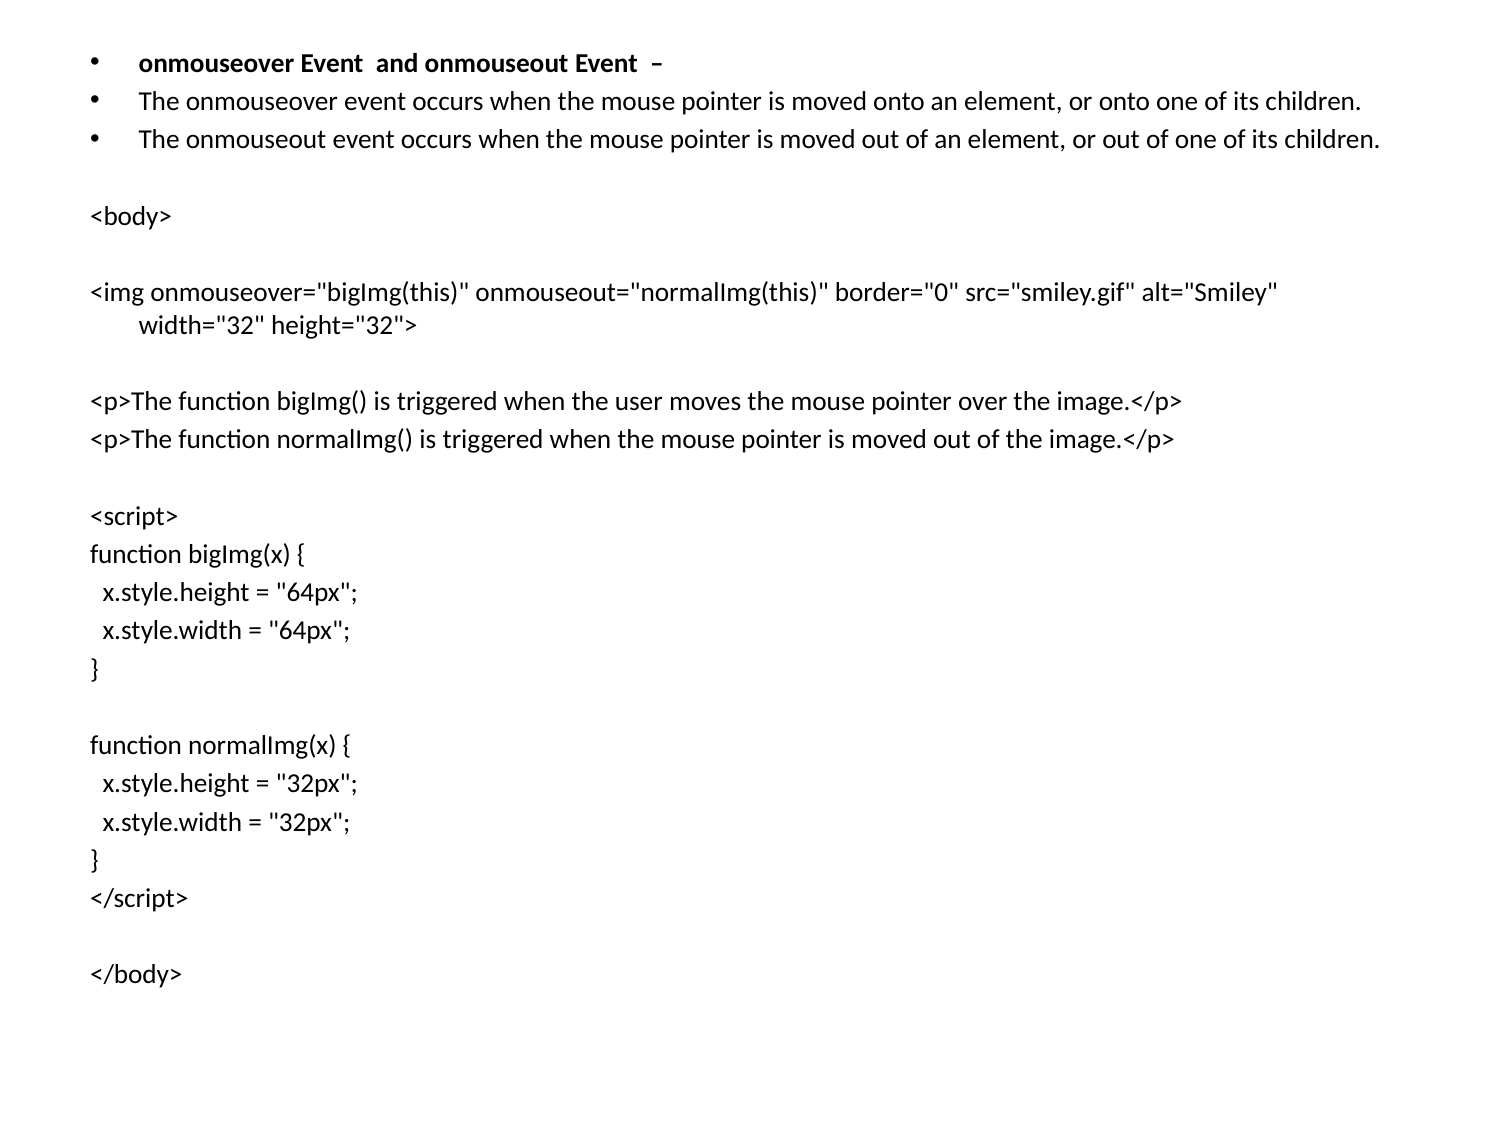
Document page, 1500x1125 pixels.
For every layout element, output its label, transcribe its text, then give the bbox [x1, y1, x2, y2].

list onmouseover Event and onmouseout Event – The onmouseover event occurs when the mouse pointer is moved onto an element, or onto one of its children. The onmouseout event occurs when the mouse pointer is moved out of an element, or out of one of its children. <body> <img onmouseover="bigImg(this)" onmouseout="normalImg(this)" border="0" src="smiley.gif" alt="Smiley" width="32" height="32"> <p>The function bigImg() is triggered when the user moves the mouse pointer over the image.</p> <p>The function normalImg() is triggered when the mouse pointer is moved out of the image.</p> <script> function bigImg(x) { x.style.height = "64px"; x.style.width = "64px"; } function normalImg(x) { x.style.height = "32px"; x.style.width = "32px"; } </script> </body> [75, 37, 1425, 1050]
